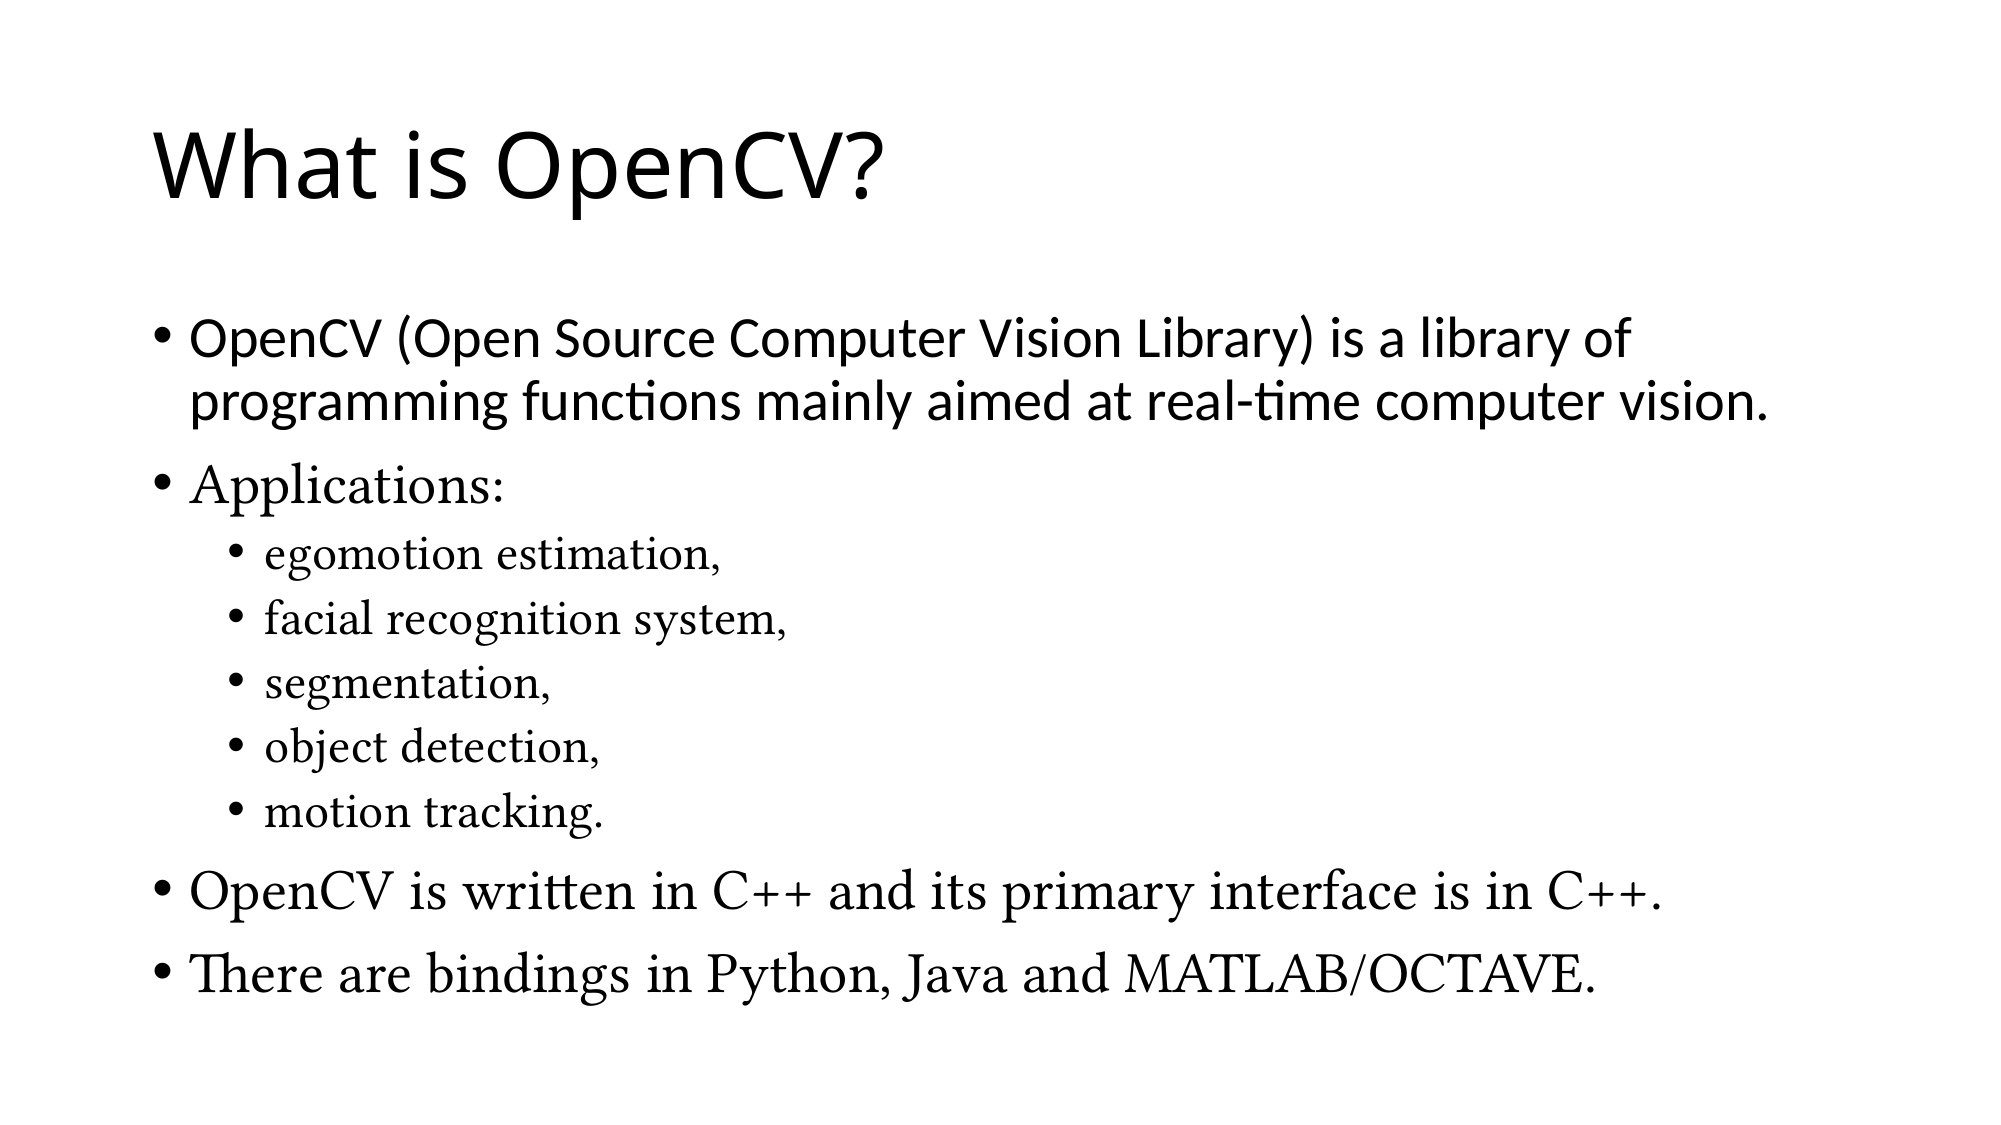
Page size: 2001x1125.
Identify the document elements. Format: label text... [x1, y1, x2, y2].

list OpenCV (Open Source Computer Vision Library) is a library of programming functions mainly aimed at real-time computer vision. Applications: egomotion estimation, facial recognition system, segmentation, object detection, motion tracking. OpenCV is written in C++ and its primary interface is in C++. There are bindings in Python, Java and MATLAB/OCTAVE. [137, 299, 1863, 1014]
title What is OpenCV? [137, 59, 1863, 278]
